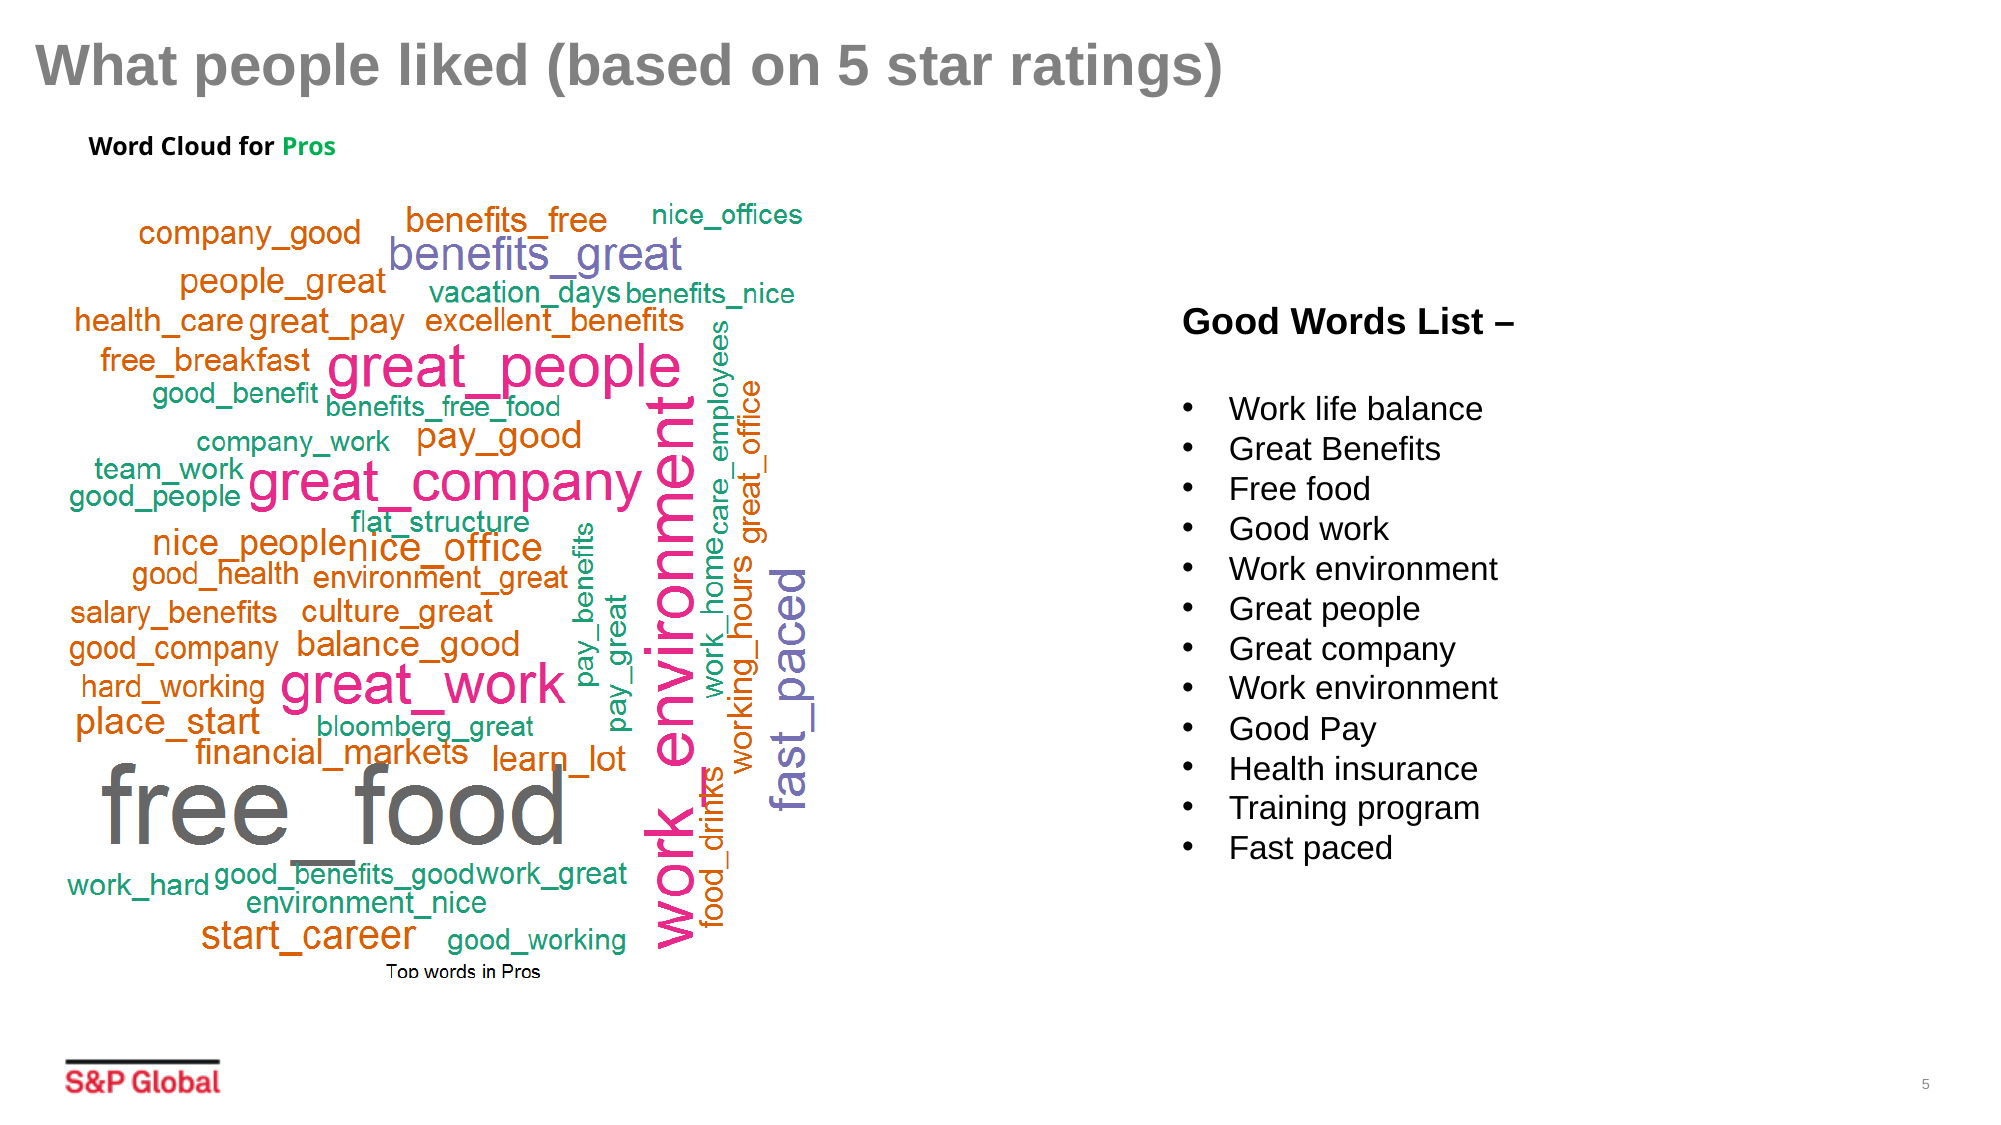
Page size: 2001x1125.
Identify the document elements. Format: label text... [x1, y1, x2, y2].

text_box Word Cloud for Pros [73, 123, 567, 168]
text_box Good Words List – Work life balance Great Benefits Free food Good work Work environment Great people Great company Work environment Good Pay Health insurance Training program Fast paced [1167, 289, 1814, 874]
slide_number 5 [1851, 1067, 2000, 1125]
title What people liked (based on 5 star ratings) [35, 27, 1899, 101]
picture [56, 190, 838, 978]
picture [42, 1057, 225, 1117]
